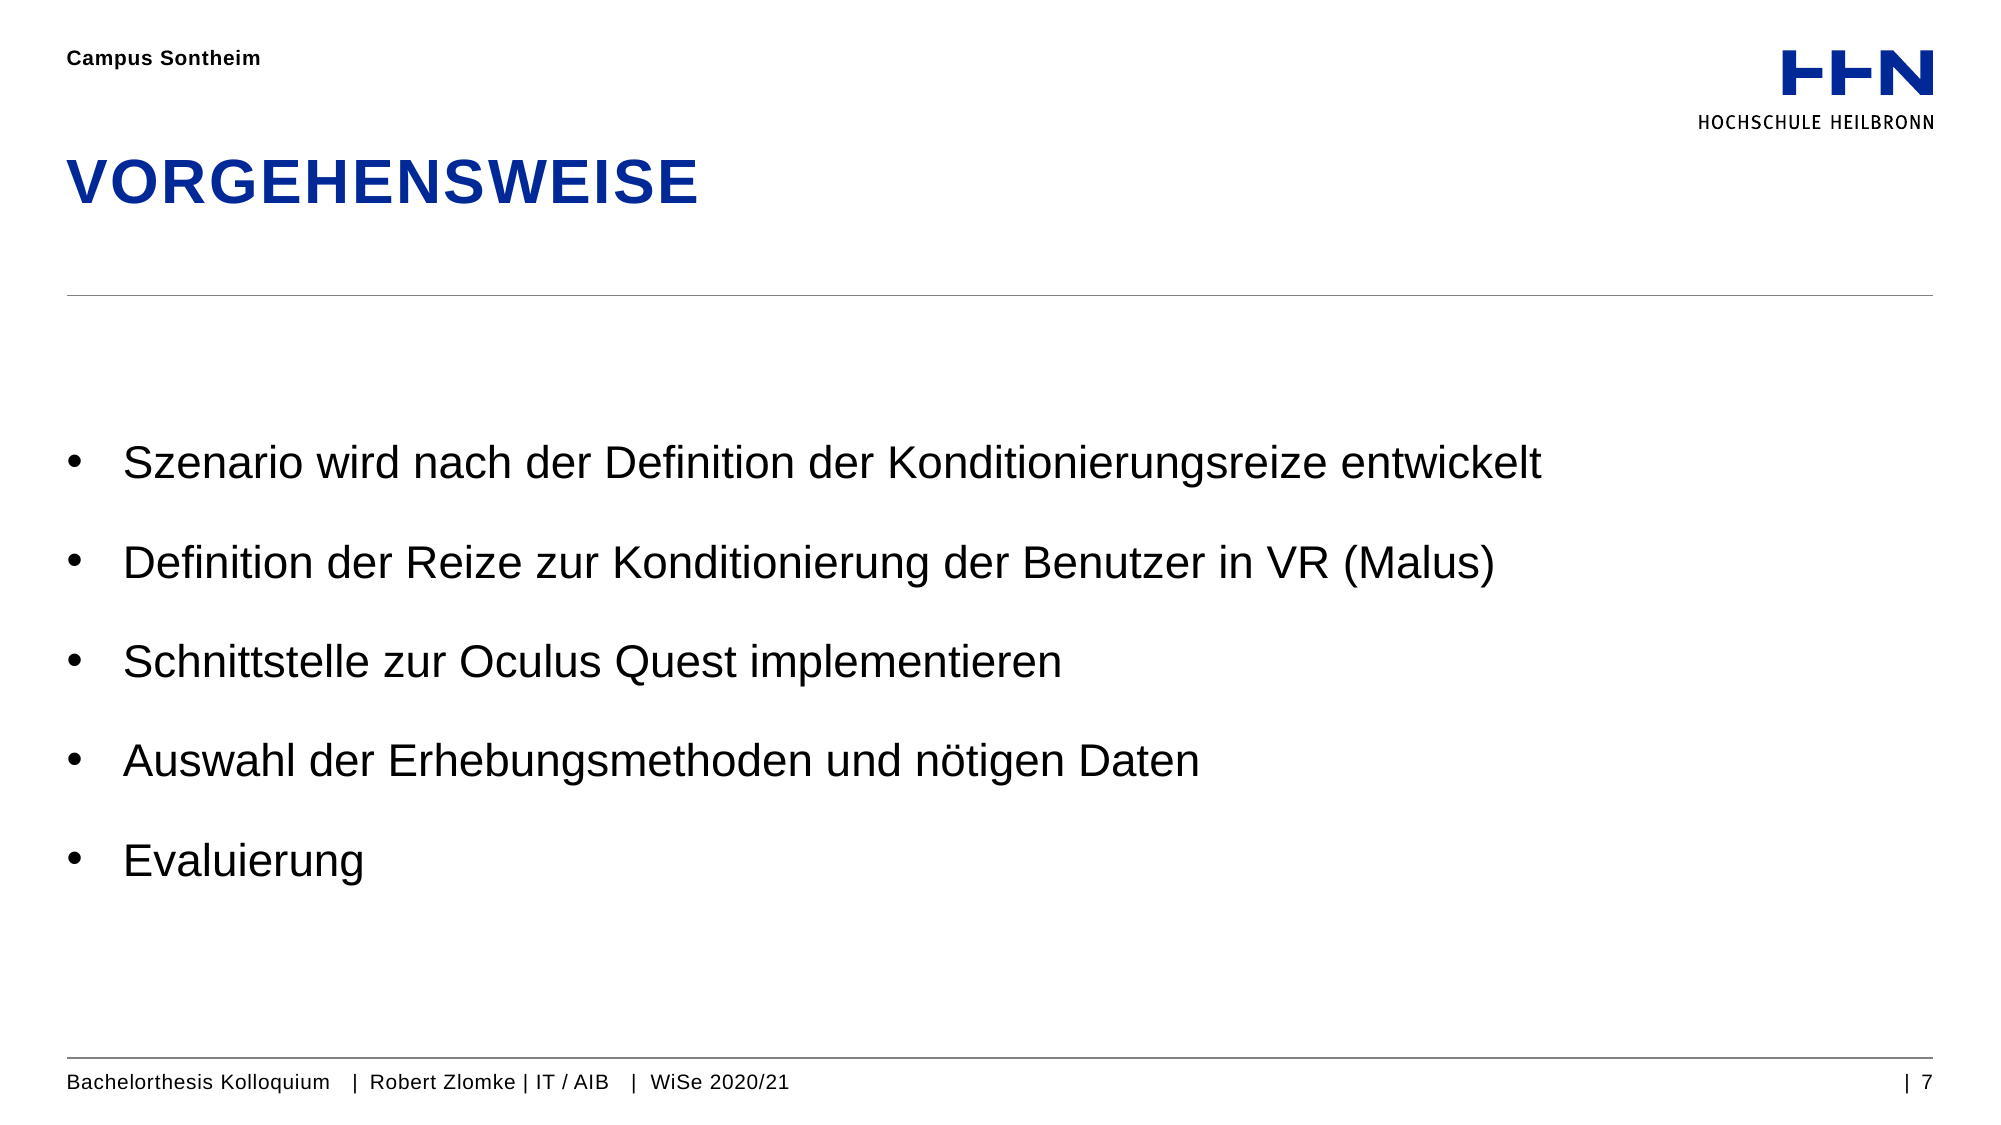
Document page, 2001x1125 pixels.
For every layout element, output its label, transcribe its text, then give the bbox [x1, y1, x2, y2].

title Vorgehensweise [66, 147, 1933, 290]
slide_number Campus Sontheim [66, 45, 1277, 81]
footer Bachelorthesis Kolloquium | Robert Zlomke | IT / AIB | WiSe 2020/21 [66, 1068, 1277, 1105]
slide_number | 7 [1621, 1068, 1933, 1105]
list Szenario wird nach der Definition der Konditionierungsreize entwickelt Definition der Reize zur Konditionierung der Benutzer in VR (Malus) Schnittstelle zur Oculus Quest implementieren Auswahl der Erhebungsmethoden und nötigen Daten Evaluierung [66, 333, 1933, 1025]
